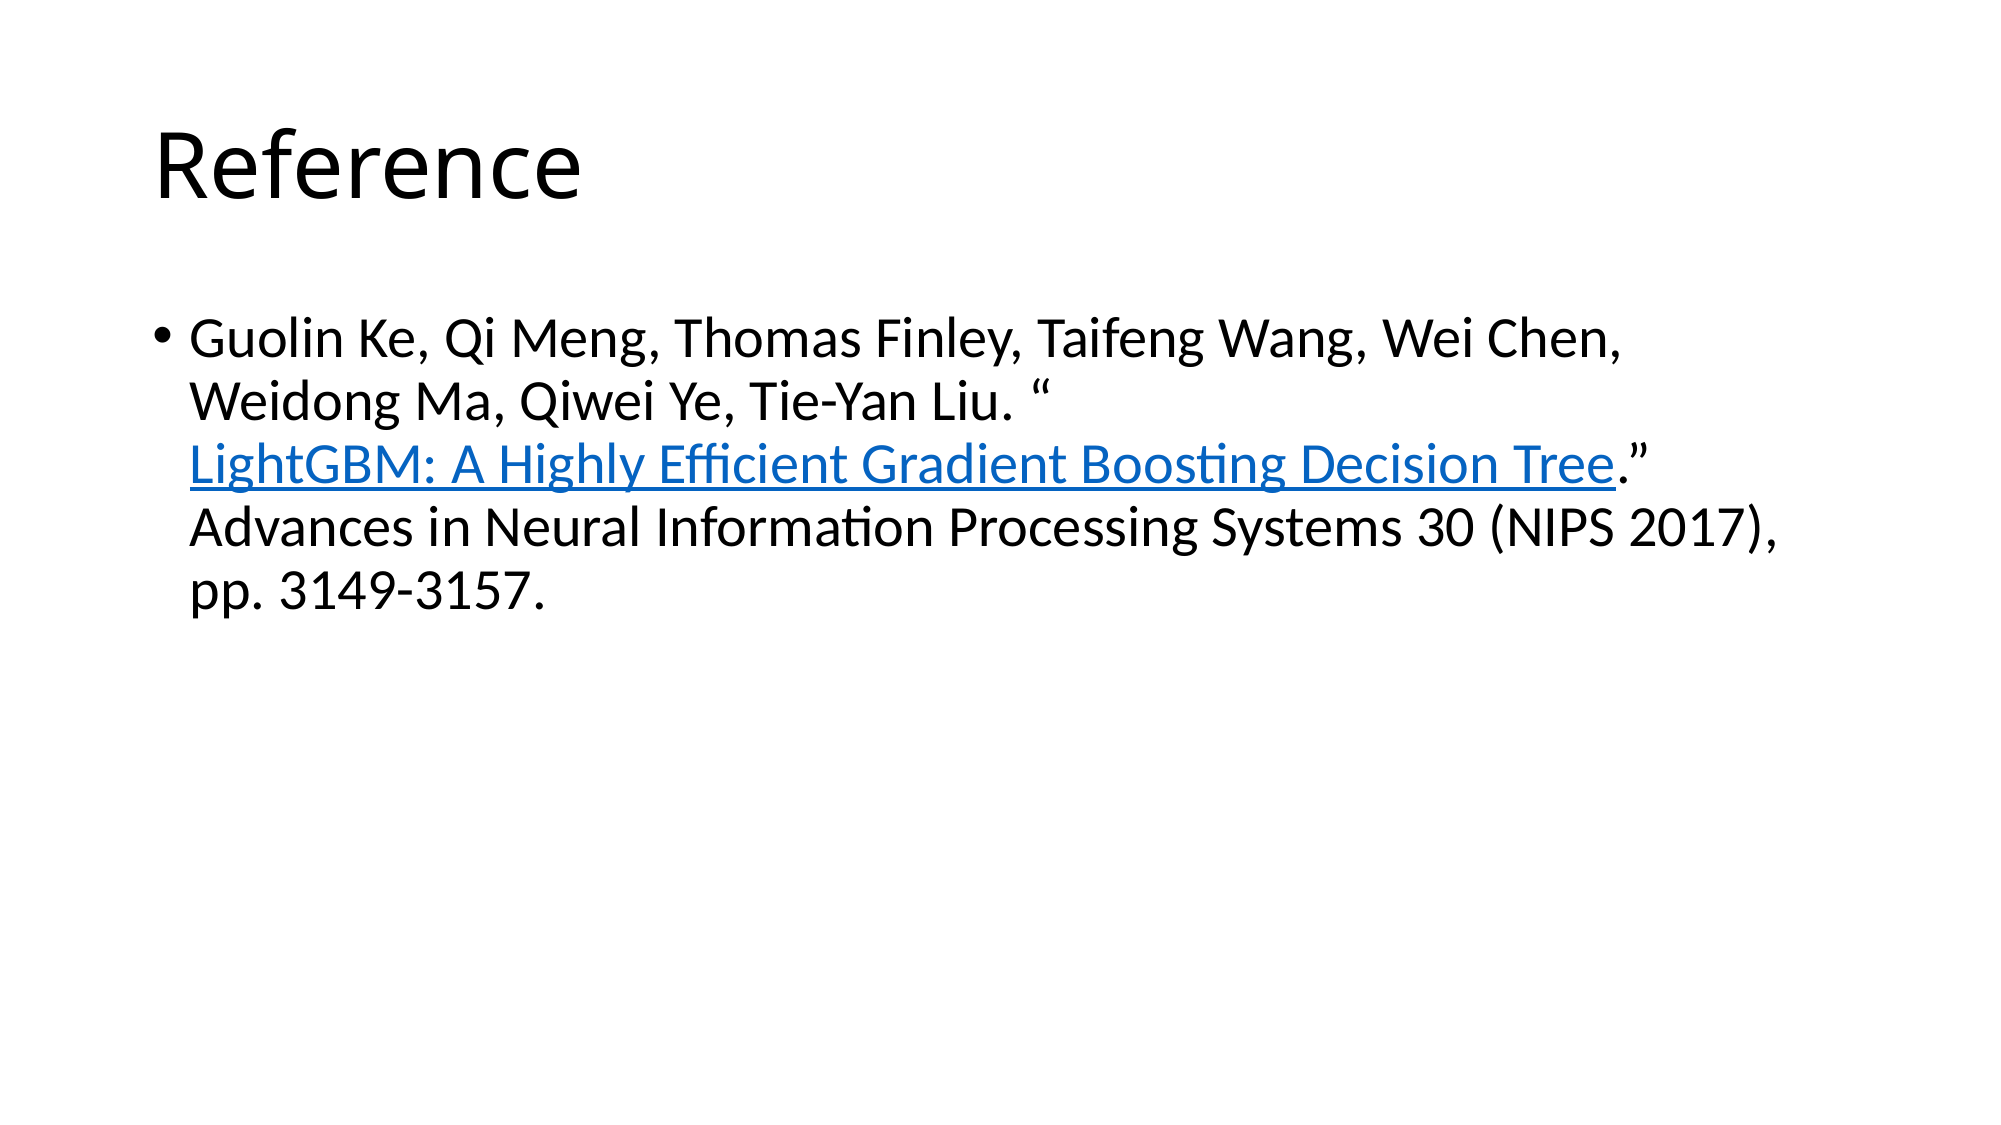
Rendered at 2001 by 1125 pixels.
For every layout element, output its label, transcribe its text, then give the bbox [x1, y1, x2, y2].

list Guolin Ke, Qi Meng, Thomas Finley, Taifeng Wang, Wei Chen, Weidong Ma, Qiwei Ye, Tie-Yan Liu. “LightGBM: A Highly Efficient Gradient Boosting Decision Tree.” Advances in Neural Information Processing Systems 30 (NIPS 2017), pp. 3149-3157. [137, 299, 1863, 1014]
title Reference [137, 59, 1863, 278]
